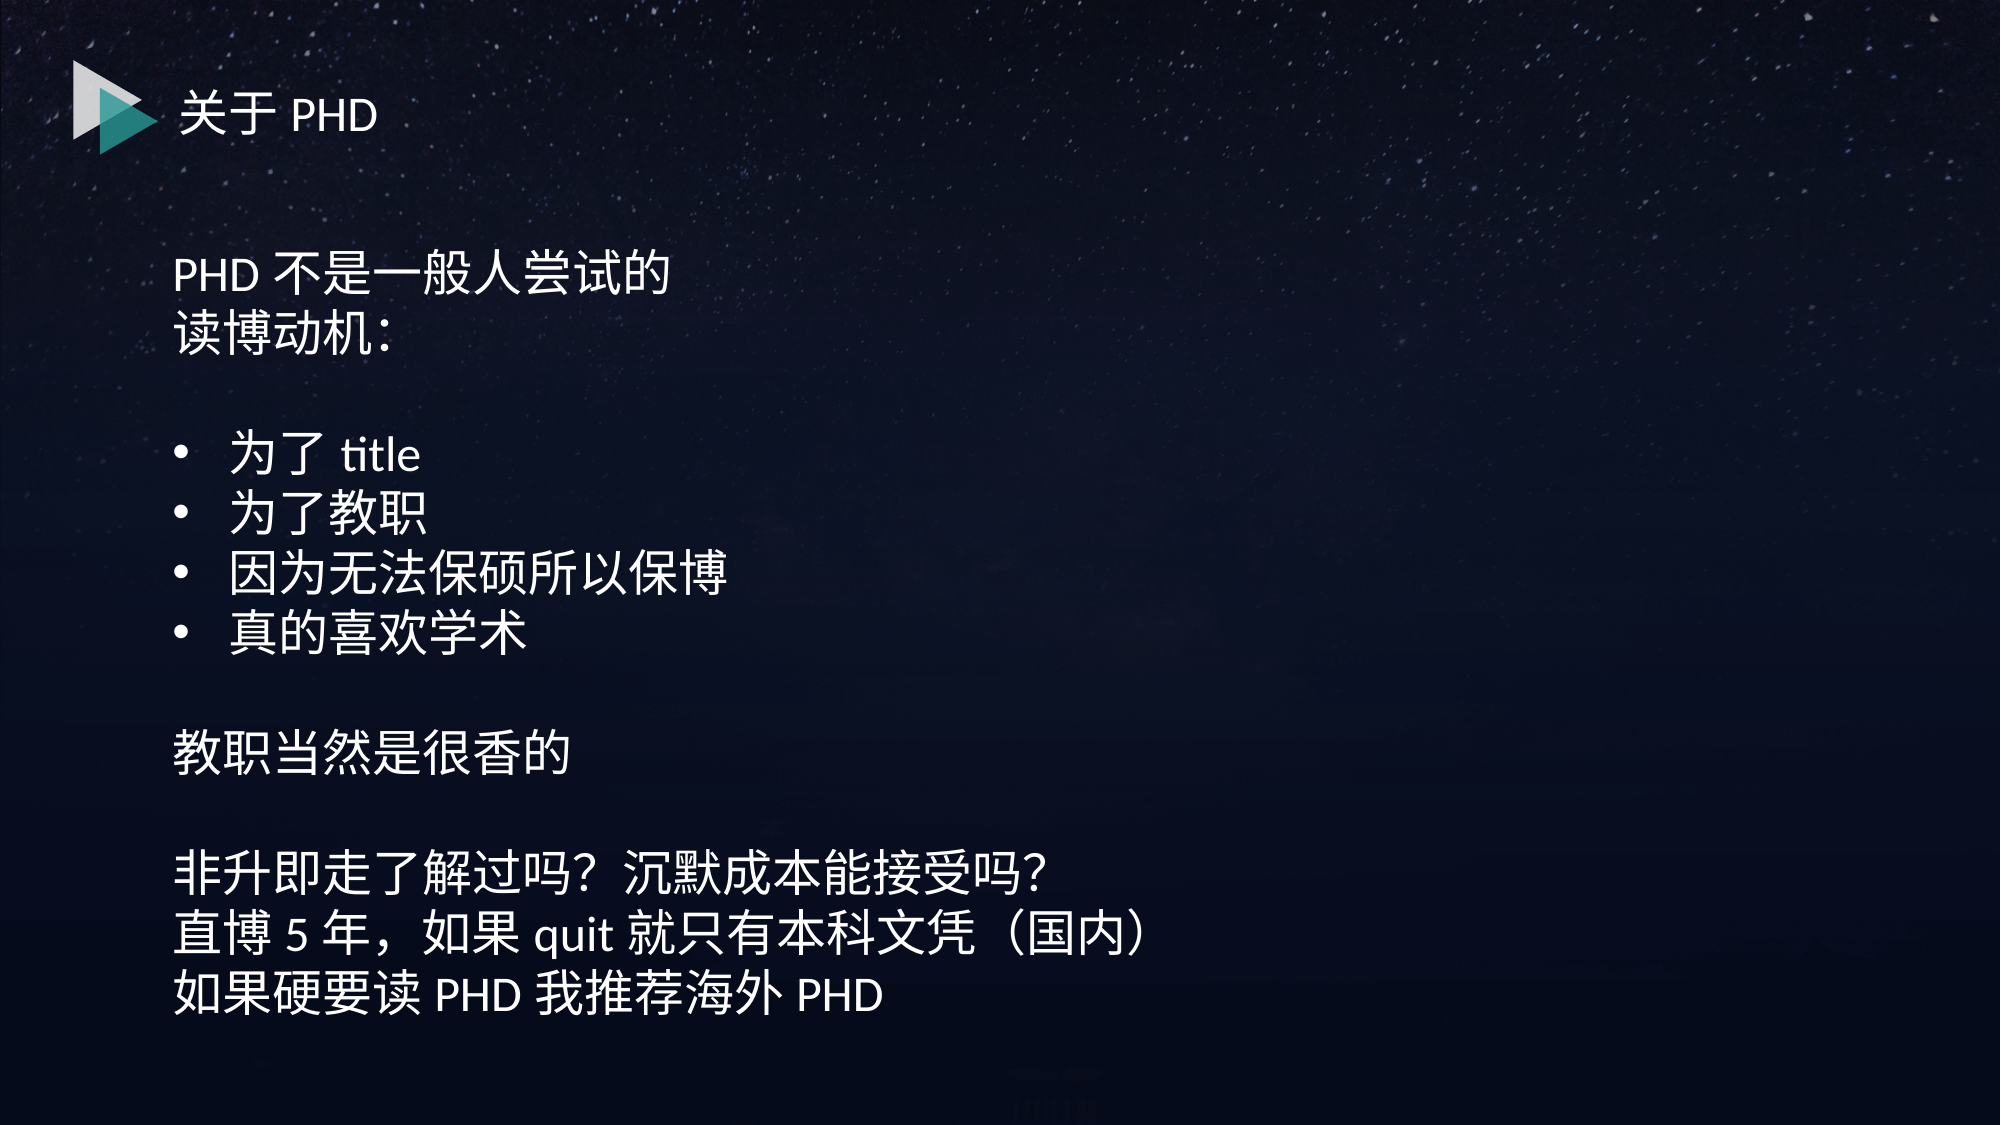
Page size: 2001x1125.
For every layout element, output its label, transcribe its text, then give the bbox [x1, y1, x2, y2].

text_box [73, 60, 158, 155]
text_box PHD不是一般人尝试的 读博动机： 为了title 为了教职 因为无法保硕所以保博 真的喜欢学术 教职当然是很香的 非升即走了解过吗？沉默成本能接受吗？ 直博5年，如果quit就只有本科文凭（国内） 如果硬要读PHD我推荐海外PHD [157, 233, 1838, 1089]
picture [0, 0, 2000, 1125]
text_box 关于PHD [163, 73, 393, 149]
